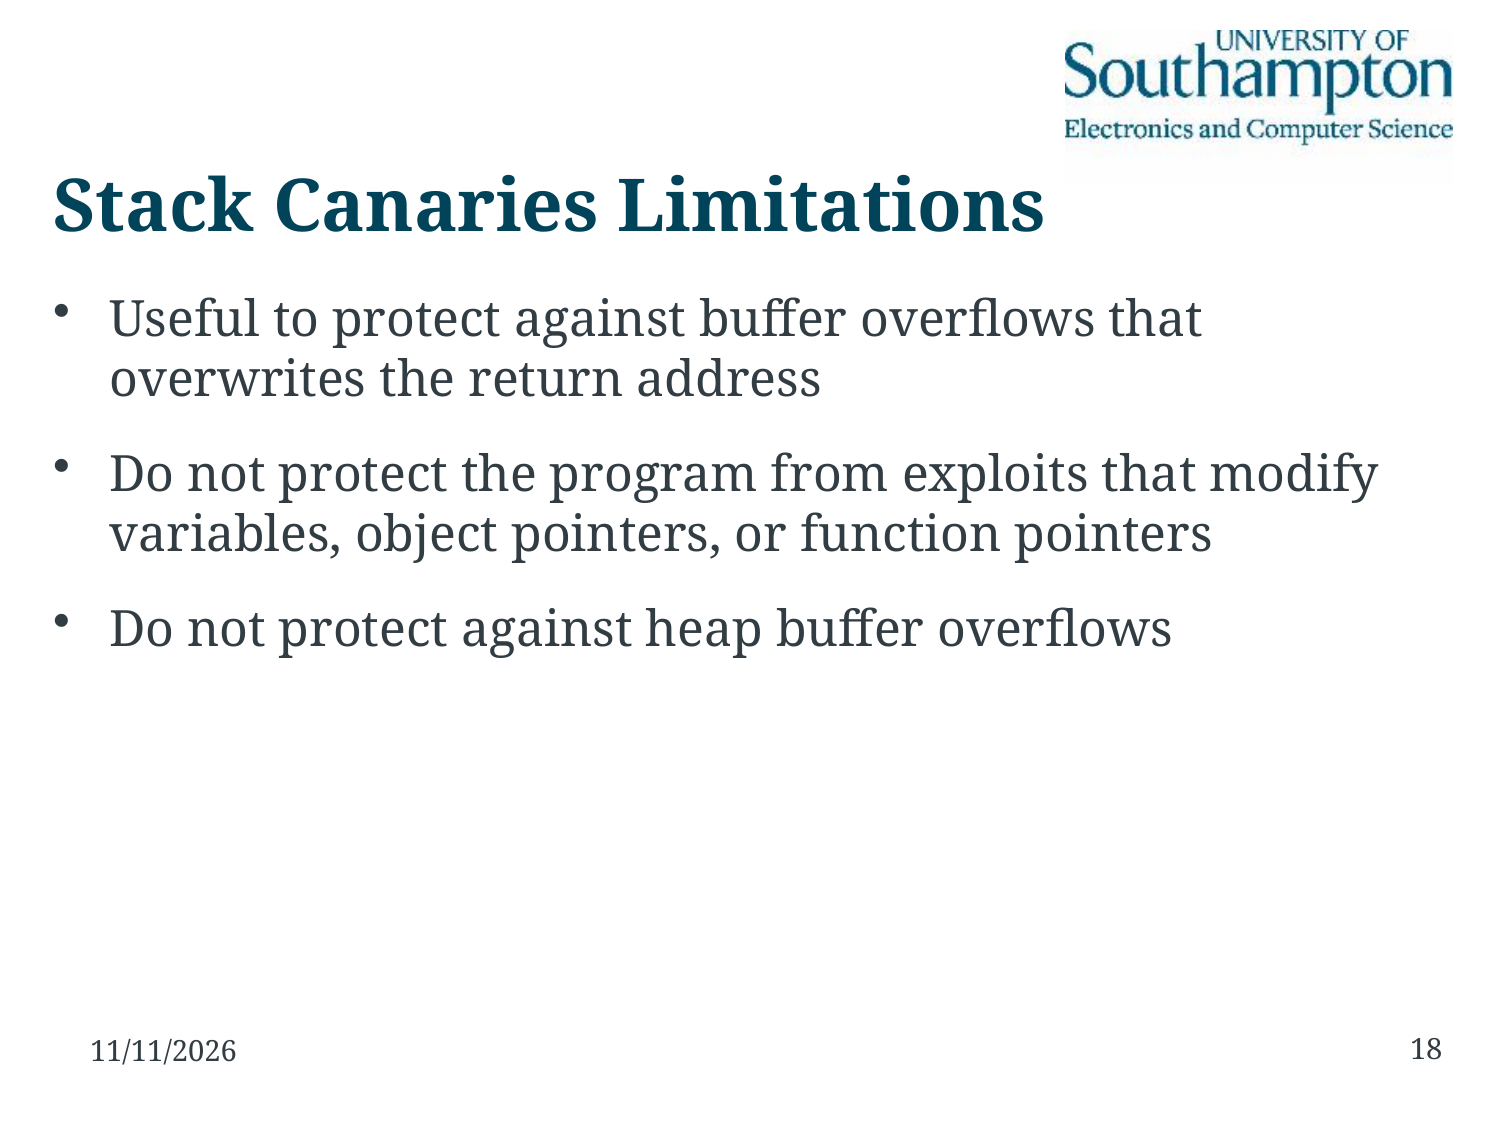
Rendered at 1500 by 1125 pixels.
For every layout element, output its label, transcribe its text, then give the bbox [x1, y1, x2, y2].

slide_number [74, 1024, 426, 1103]
title Stack Canaries Limitations [53, 148, 1447, 256]
slide_number 18 [1092, 1022, 1443, 1102]
picture [1065, 30, 1453, 185]
list Useful to protect against buffer overflows that overwrites the return address Do not protect the program from exploits that modify variables, object pointers, or function pointers Do not protect against heap buffer overflows [53, 278, 1447, 1022]
